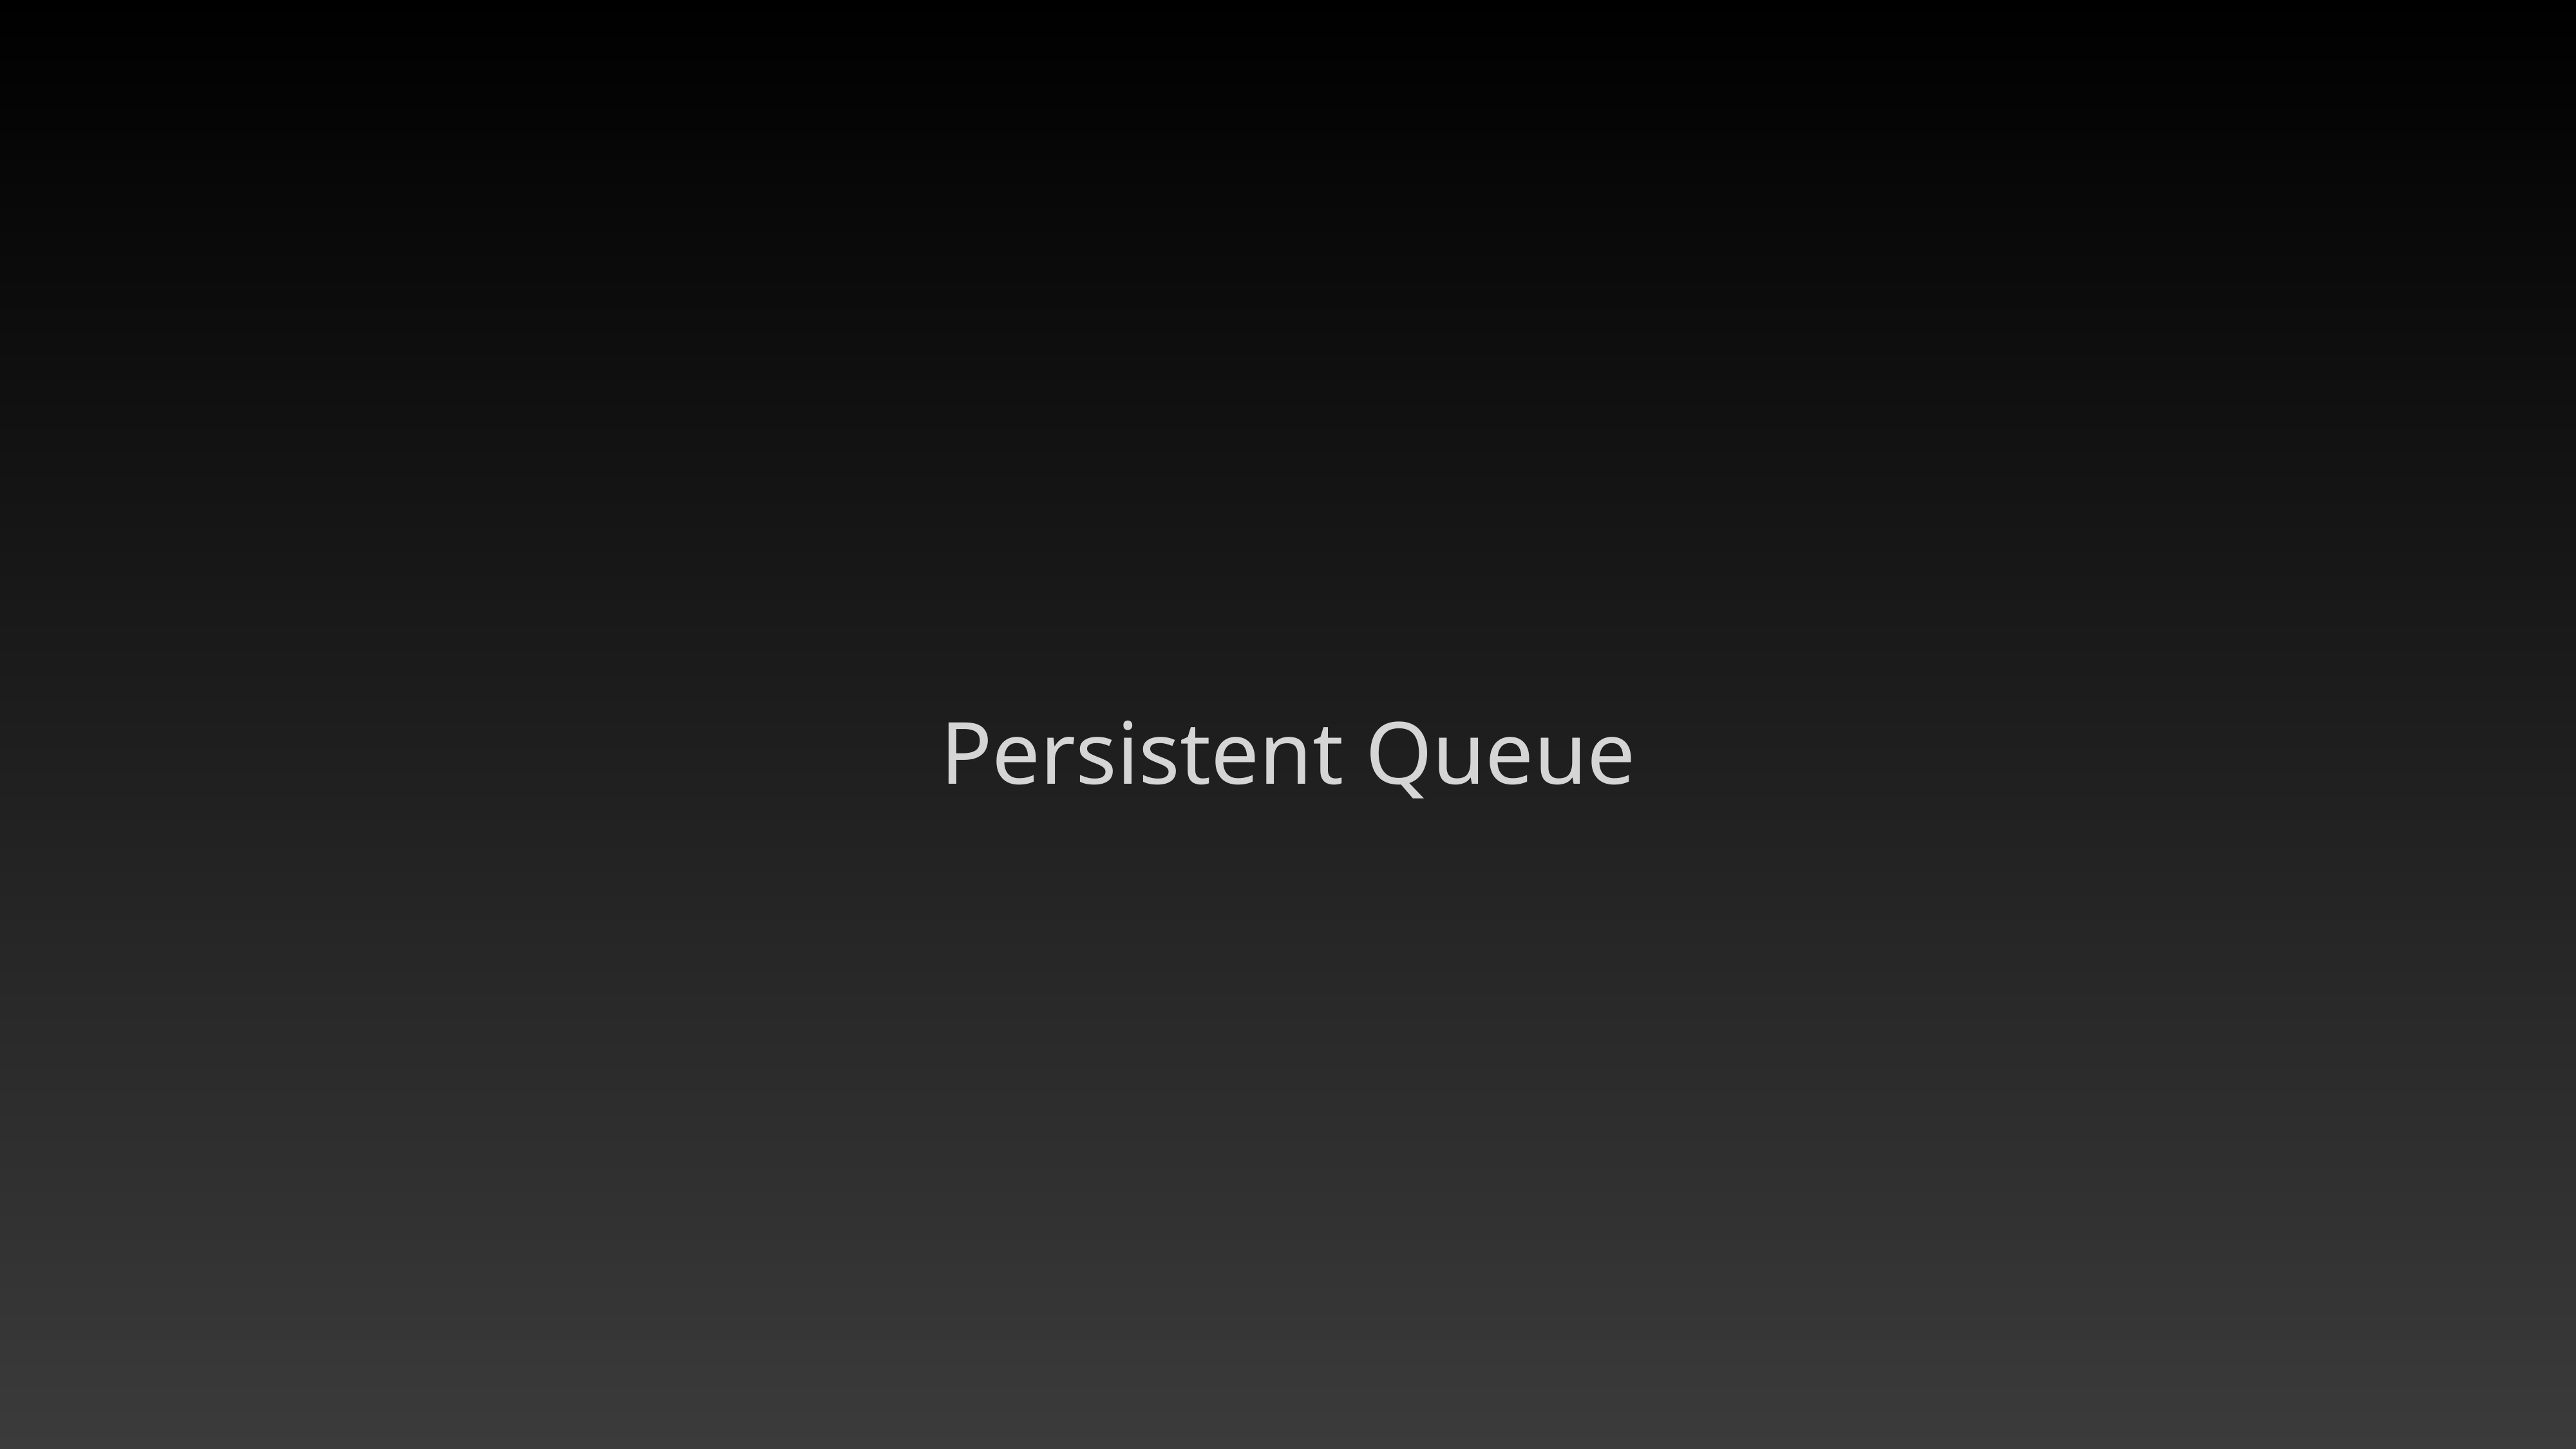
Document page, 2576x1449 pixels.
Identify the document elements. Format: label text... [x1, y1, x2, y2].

title Persistent Queue [133, 641, 2443, 808]
